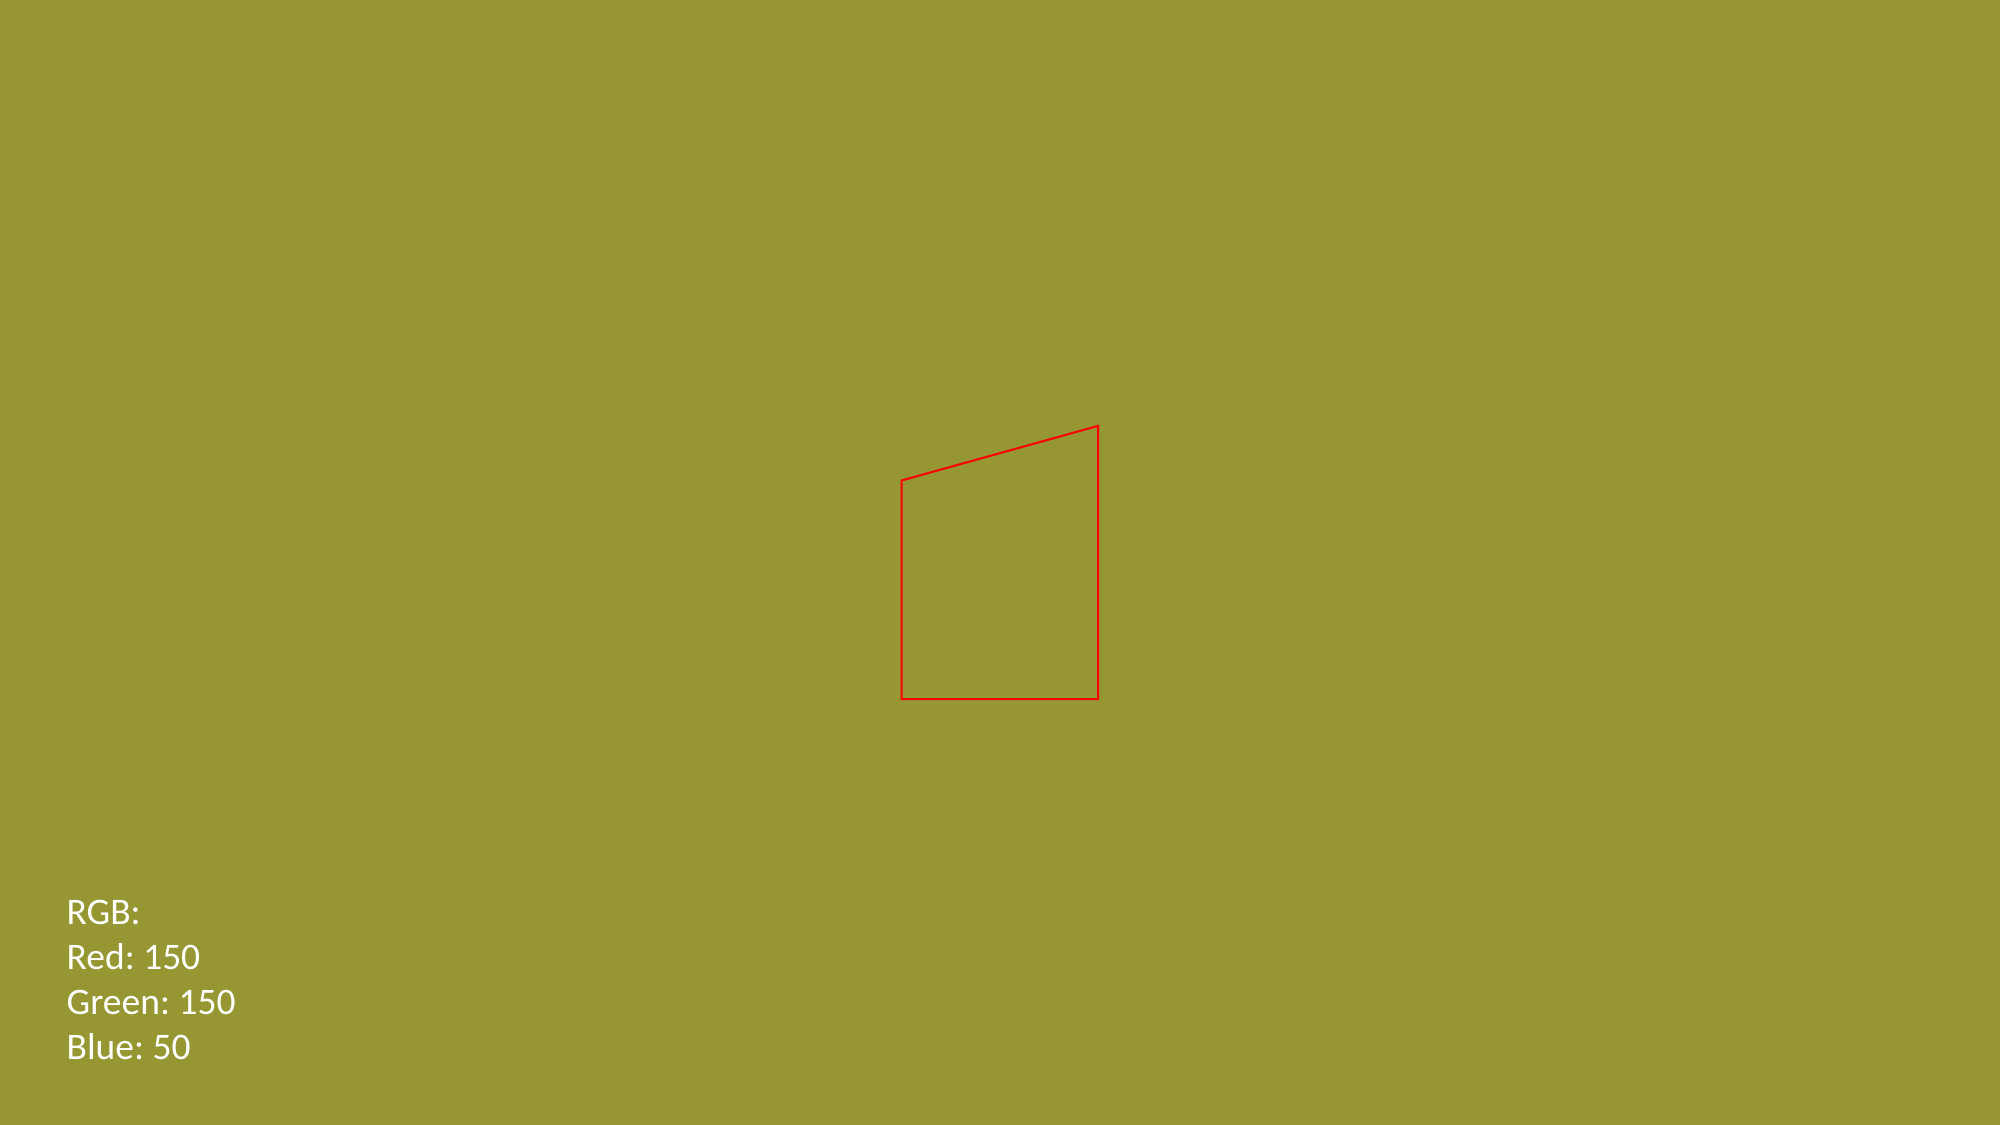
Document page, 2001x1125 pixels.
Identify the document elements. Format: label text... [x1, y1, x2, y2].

text_box RGB: Red: 150 Green: 150 Blue: 50 [51, 879, 251, 1075]
text_box [900, 424, 1100, 701]
